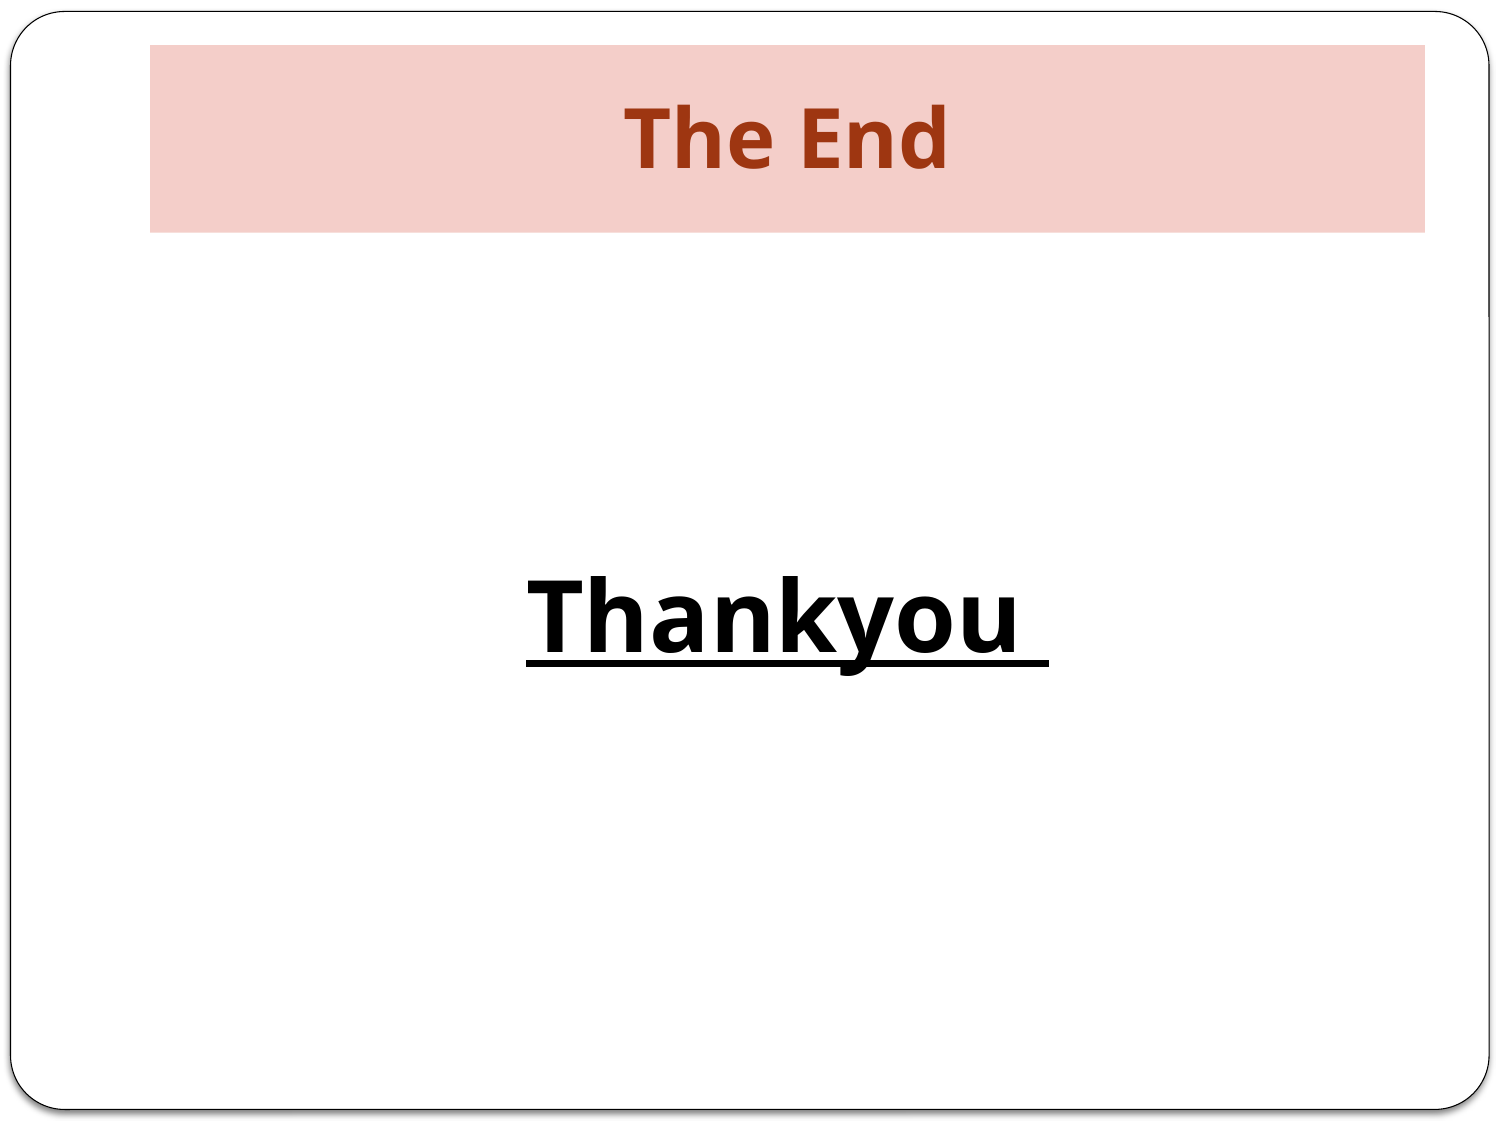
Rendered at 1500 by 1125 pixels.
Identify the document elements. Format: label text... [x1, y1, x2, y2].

title The End [150, 45, 1425, 233]
list Thankyou [150, 237, 1425, 988]
